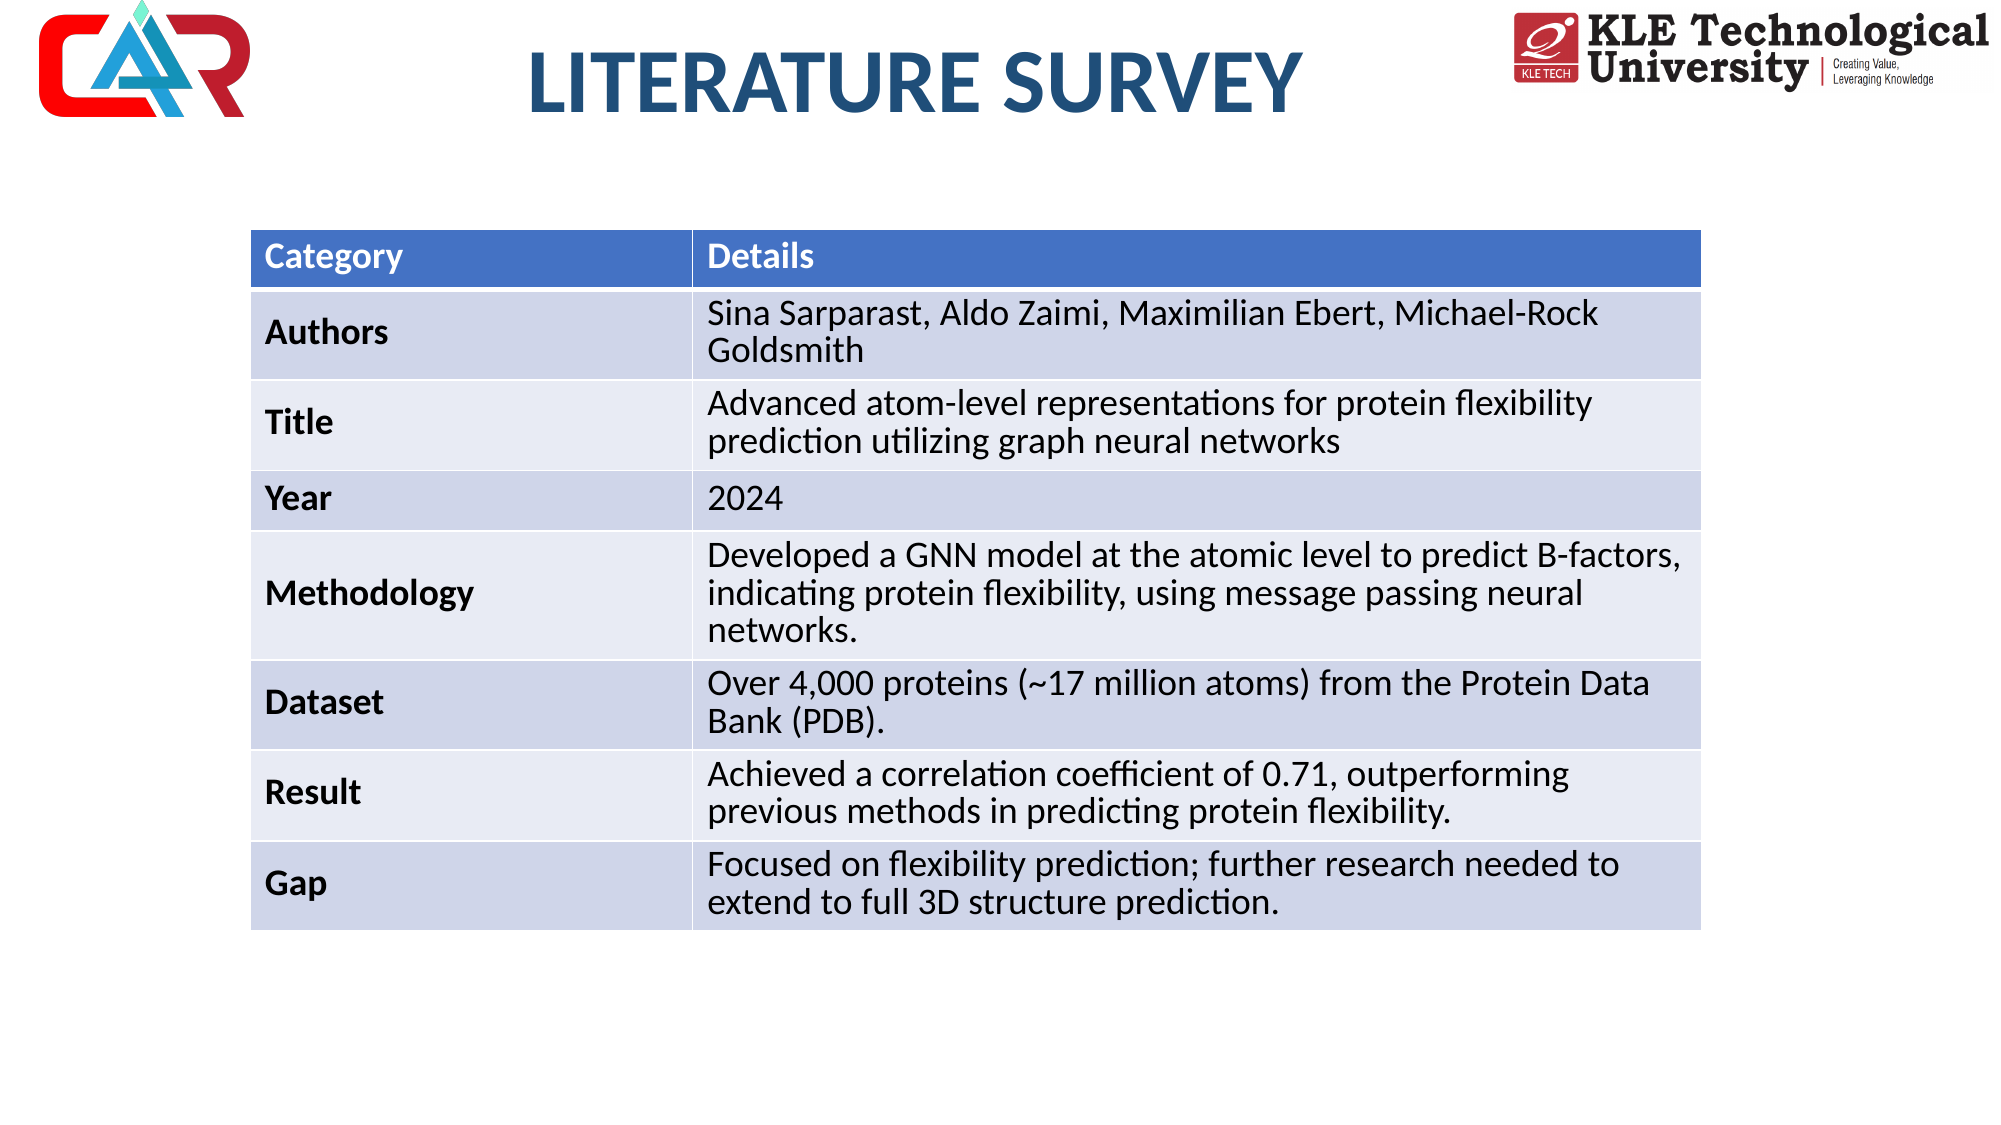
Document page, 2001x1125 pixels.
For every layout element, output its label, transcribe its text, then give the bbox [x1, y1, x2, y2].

title LITERATURE SURVEY [400, 0, 1431, 140]
table_cell Dataset [251, 661, 692, 749]
table_cell Methodology [251, 532, 692, 659]
table_cell Year [251, 471, 692, 530]
table_cell Title [251, 381, 692, 470]
table_cell Focused on flexibility prediction; further research needed to extend to full 3D structure prediction. [693, 842, 1701, 930]
table_cell Result [251, 751, 692, 840]
picture [39, 0, 250, 117]
table_cell Achieved a correlation coefficient of 0.71, outperforming previous methods in predicting protein flexibility. [693, 751, 1701, 840]
table_cell Gap [251, 842, 692, 930]
table_cell Authors [251, 292, 692, 379]
table_cell 2024 [693, 471, 1701, 530]
table_cell Sina Sarparast, Aldo Zaimi, Maximilian Ebert, Michael-Rock Goldsmith [693, 292, 1701, 379]
table_cell Advanced atom-level representations for protein flexibility prediction utilizing graph neural networks [693, 381, 1701, 470]
table_cell Developed a GNN model at the atomic level to predict B-factors, indicating protein flexibility, using message passing neural networks. [693, 532, 1701, 659]
table_header Category [251, 230, 692, 287]
picture [1511, 7, 1994, 93]
table_cell Over 4,000 proteins (~17 million atoms) from the Protein Data Bank (PDB). [693, 661, 1701, 749]
table_header Details [693, 230, 1701, 287]
